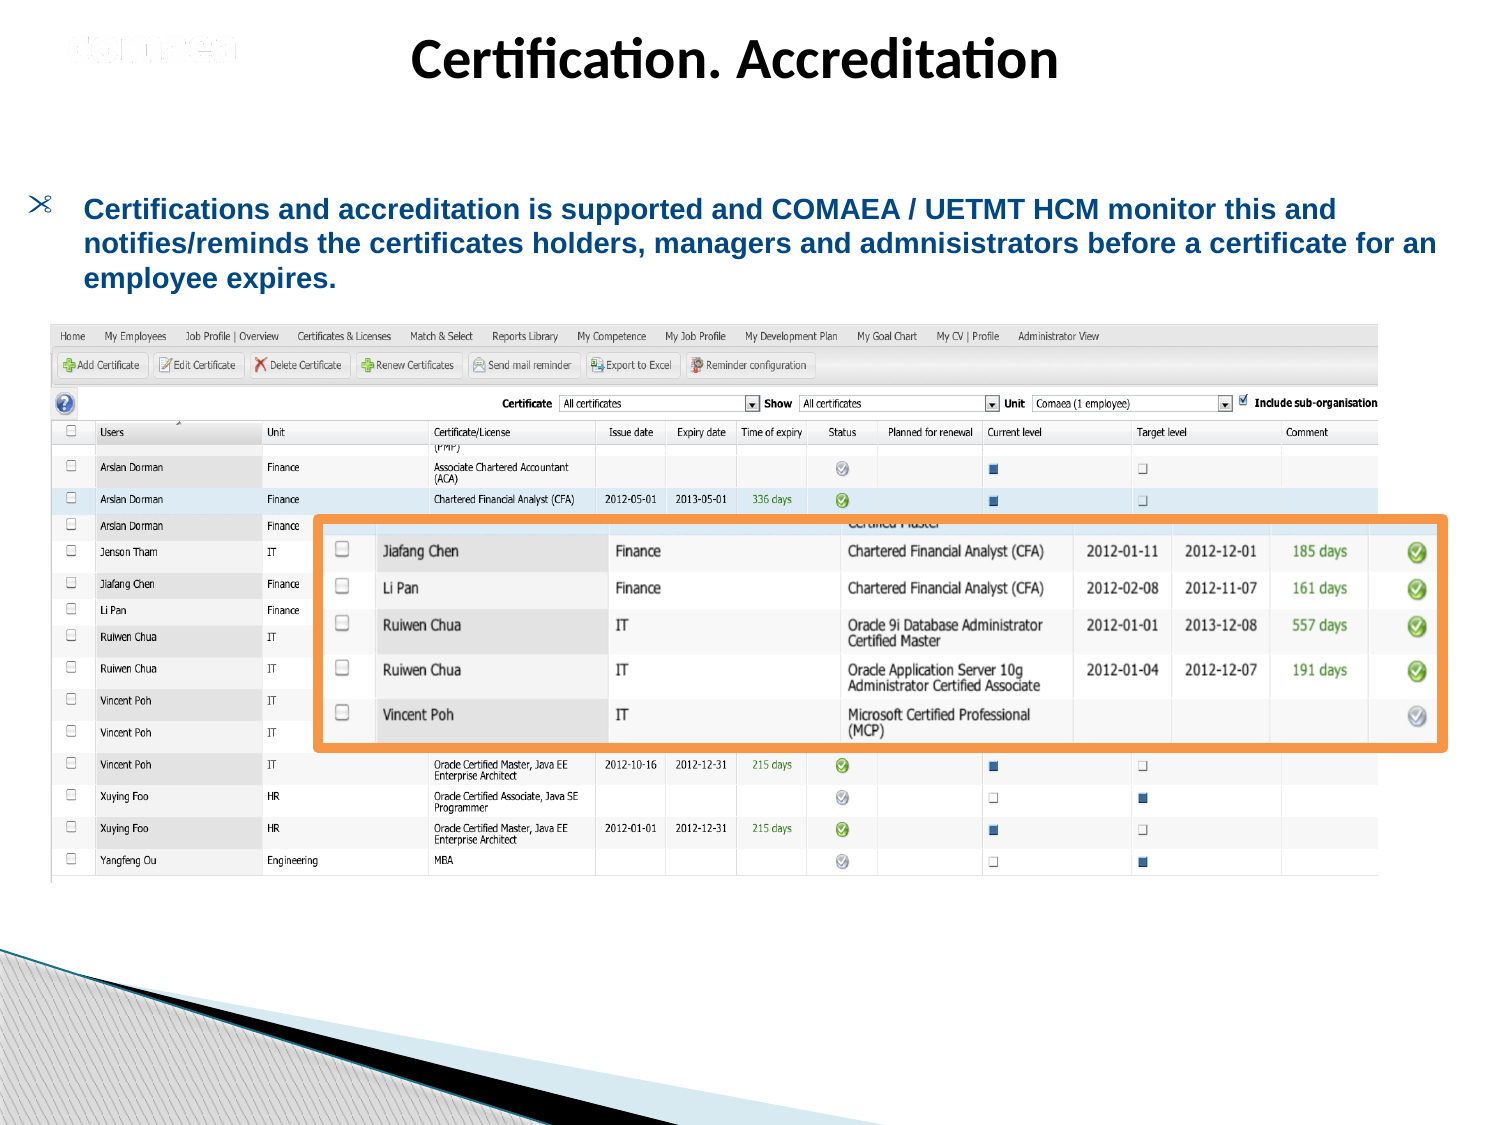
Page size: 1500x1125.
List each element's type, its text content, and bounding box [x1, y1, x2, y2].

text_box Certifications and accreditation is supported and COMAEA / UETMT HCM monitor this and notifies/reminds the certificates holders, managers and admnisistrators before a certificate for an employee expires. [12, 174, 1463, 938]
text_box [49, 324, 1438, 883]
picture [67, 35, 237, 63]
title Certification. Accreditation [0, 0, 1500, 157]
